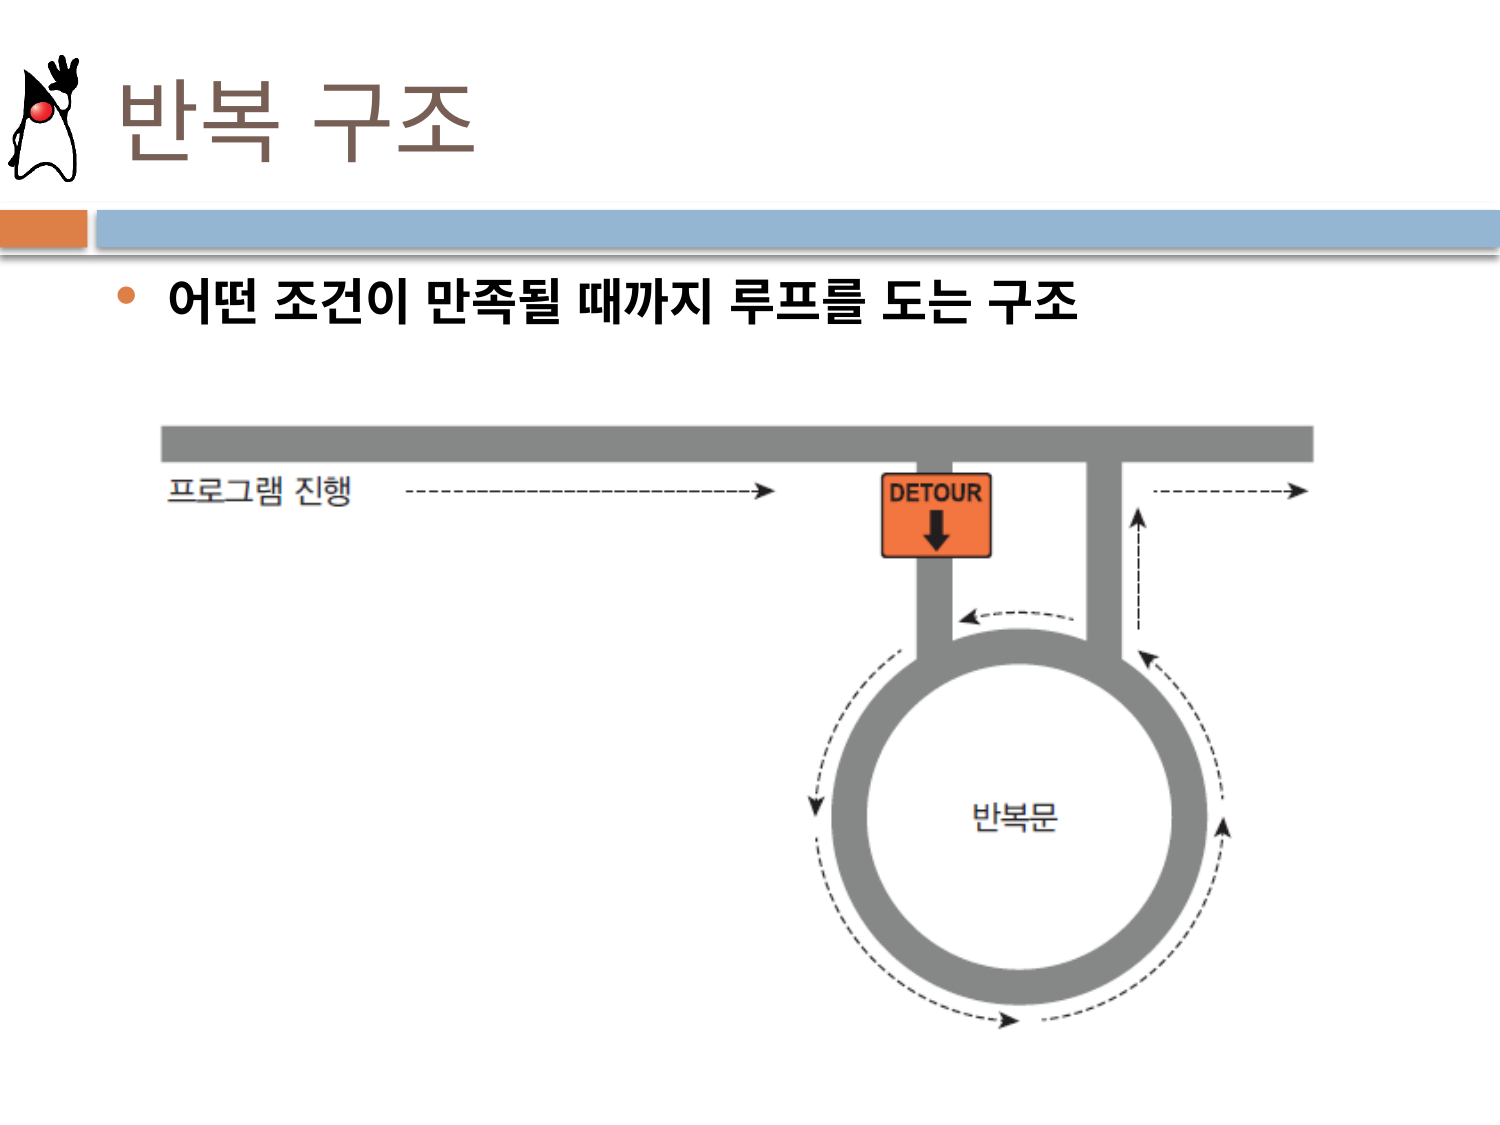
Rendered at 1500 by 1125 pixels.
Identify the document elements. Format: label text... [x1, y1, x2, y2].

list 어떤 조건이 만족될 때까지 루프를 도는 구조 [100, 262, 1438, 1000]
picture [8, 55, 79, 182]
picture [134, 391, 1358, 1040]
title 반복 구조 [100, 37, 1438, 200]
